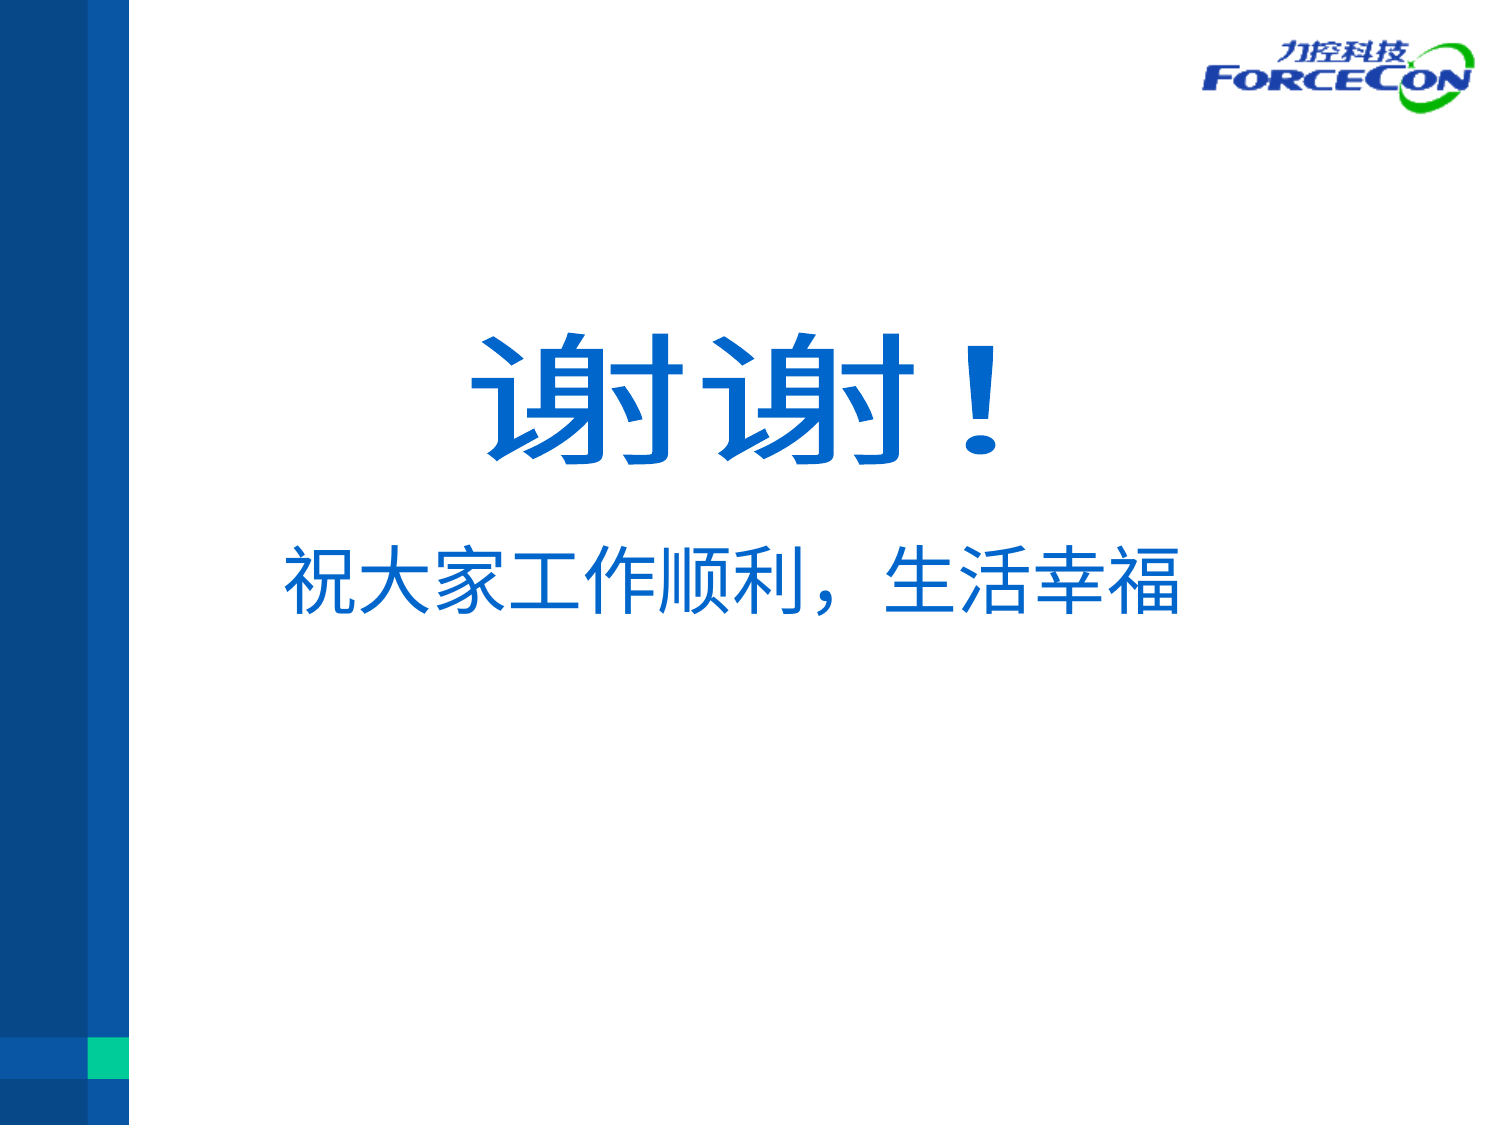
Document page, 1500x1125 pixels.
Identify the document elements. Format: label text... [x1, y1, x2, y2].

text_box 祝大家工作顺利，生活幸福 [267, 526, 1200, 632]
picture [1193, 34, 1486, 122]
